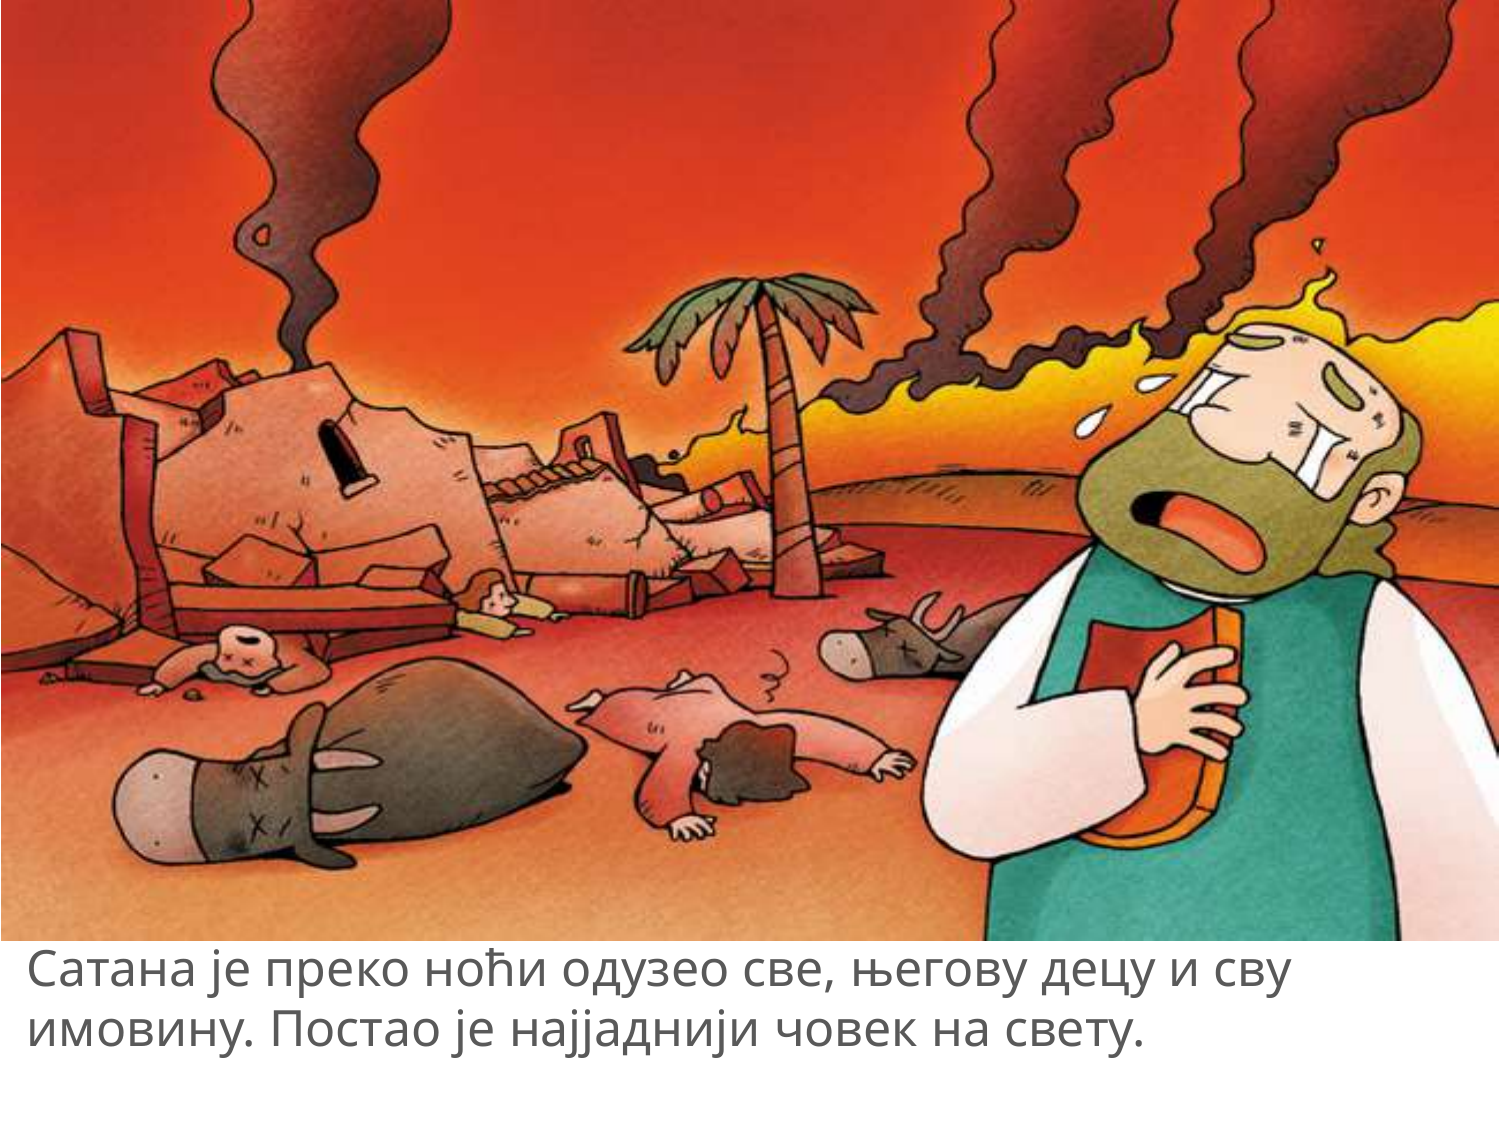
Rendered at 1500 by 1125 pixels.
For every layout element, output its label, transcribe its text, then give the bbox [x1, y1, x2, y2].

picture [1, 0, 1499, 941]
text_box Сатана је преко ноћи одузео све, његову децу и сву имовину. Постао је најјаднији човек на свету. [11, 948, 1498, 1064]
